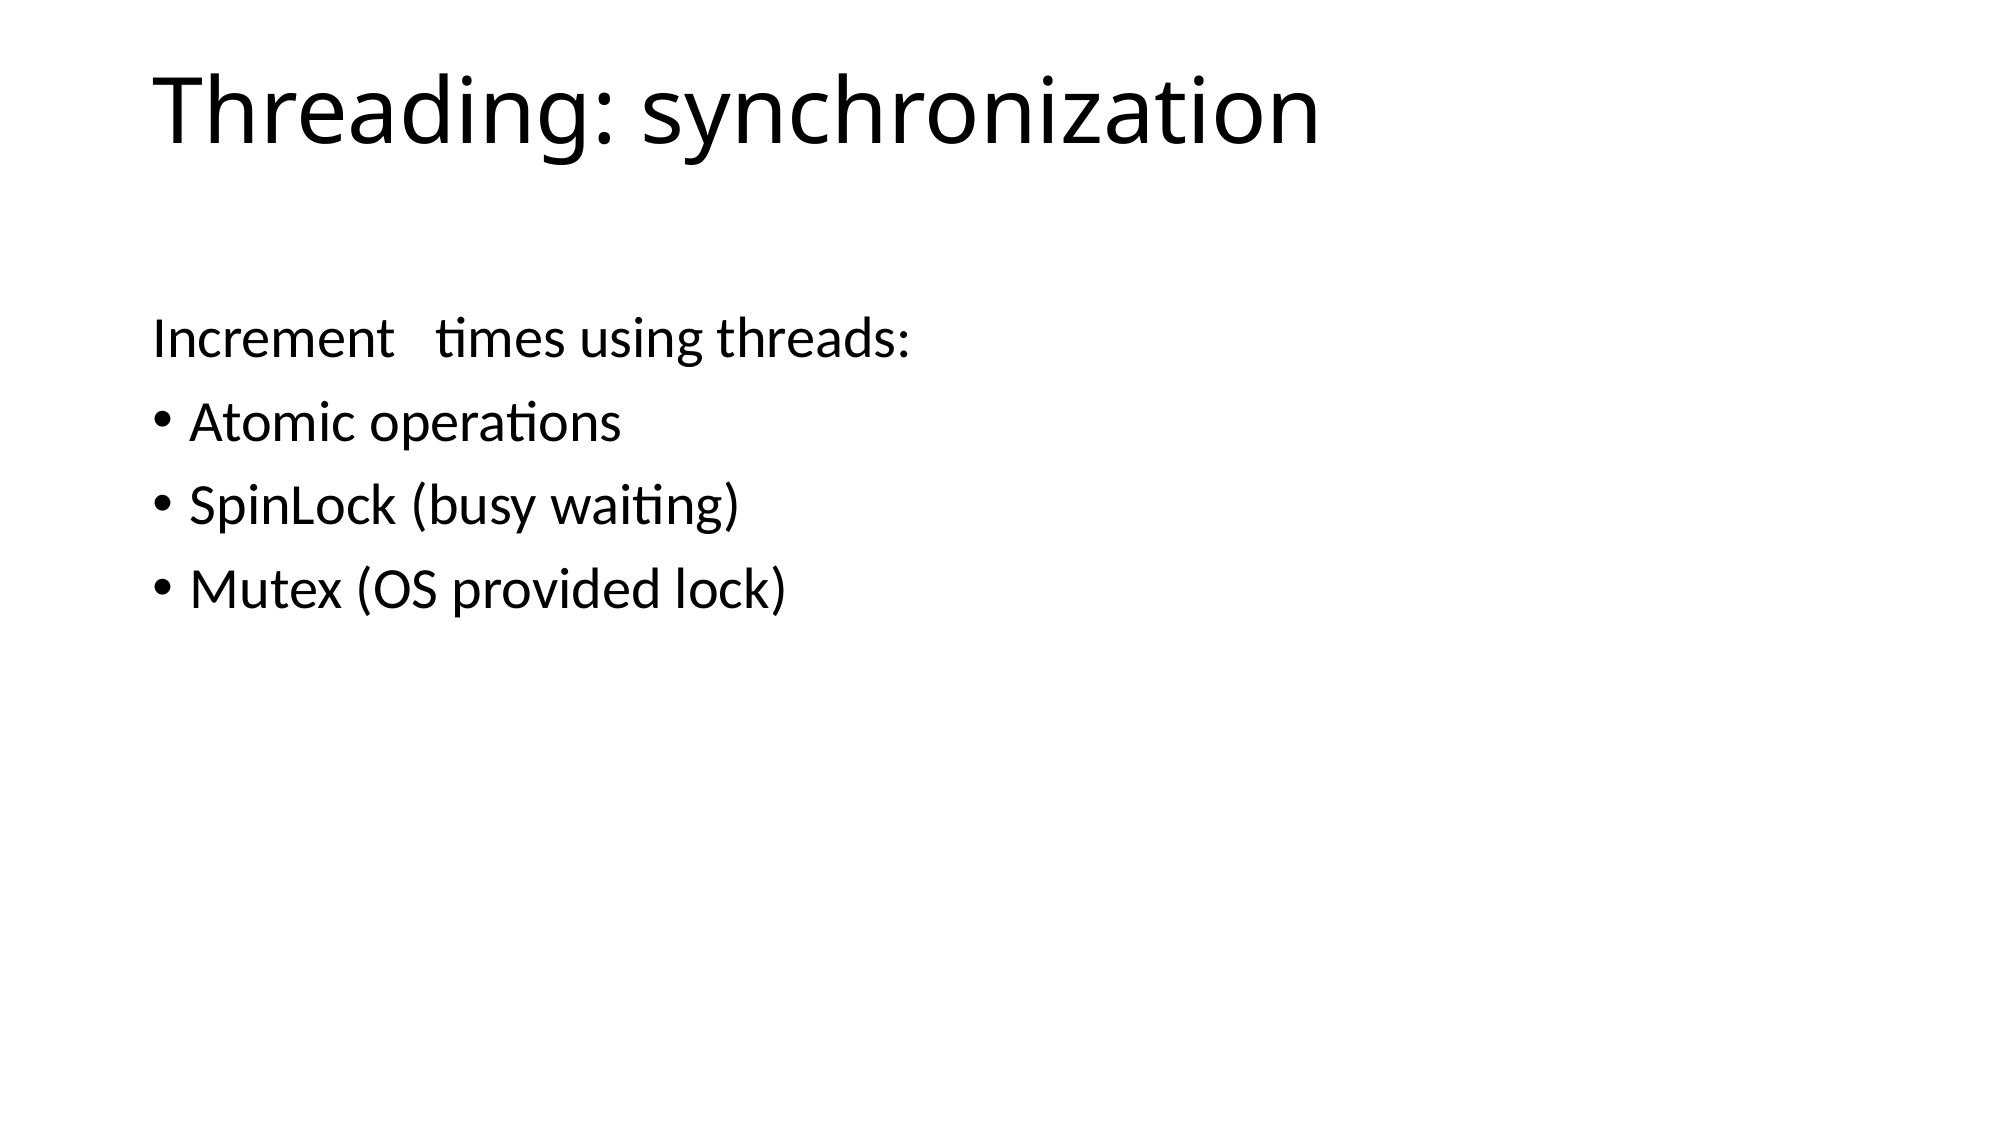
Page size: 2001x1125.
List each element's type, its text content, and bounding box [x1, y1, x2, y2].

title Threading: synchronization [137, 59, 1863, 278]
